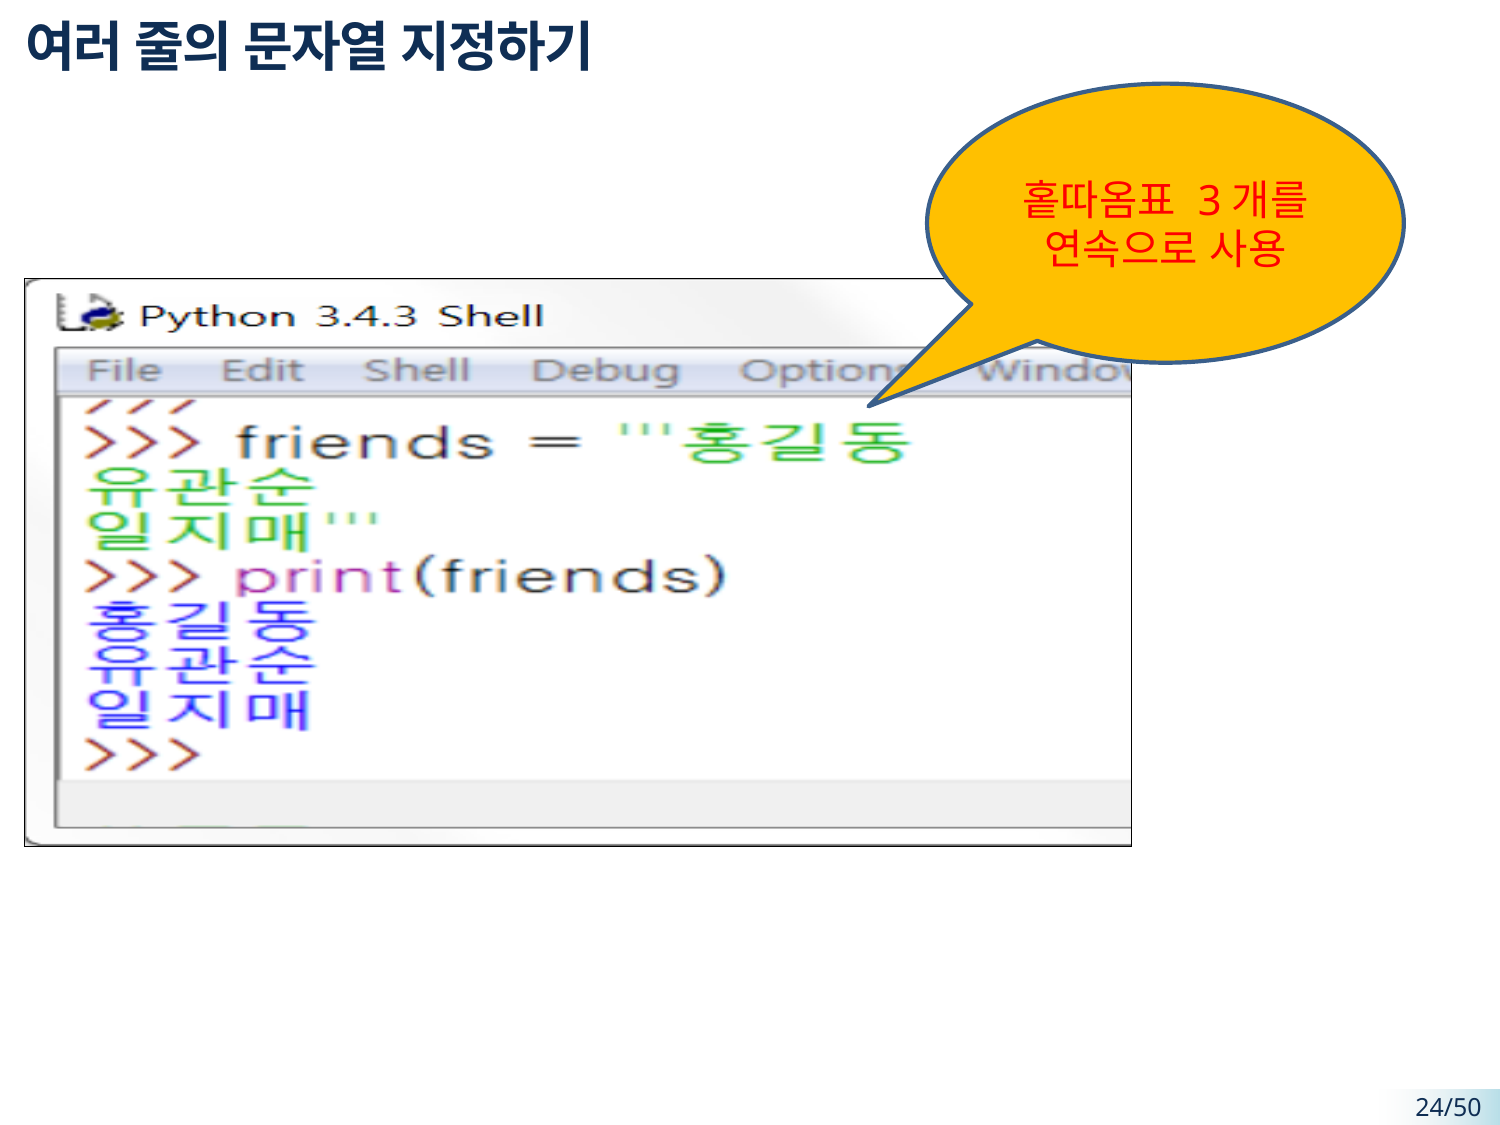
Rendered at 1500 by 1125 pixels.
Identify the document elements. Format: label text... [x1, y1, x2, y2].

text_box 홑따옴표 3개를 연속으로 사용 [924, 81, 1406, 365]
picture [23, 278, 1132, 847]
title 여러 줄의 문자열 지정하기 [10, 5, 1288, 84]
